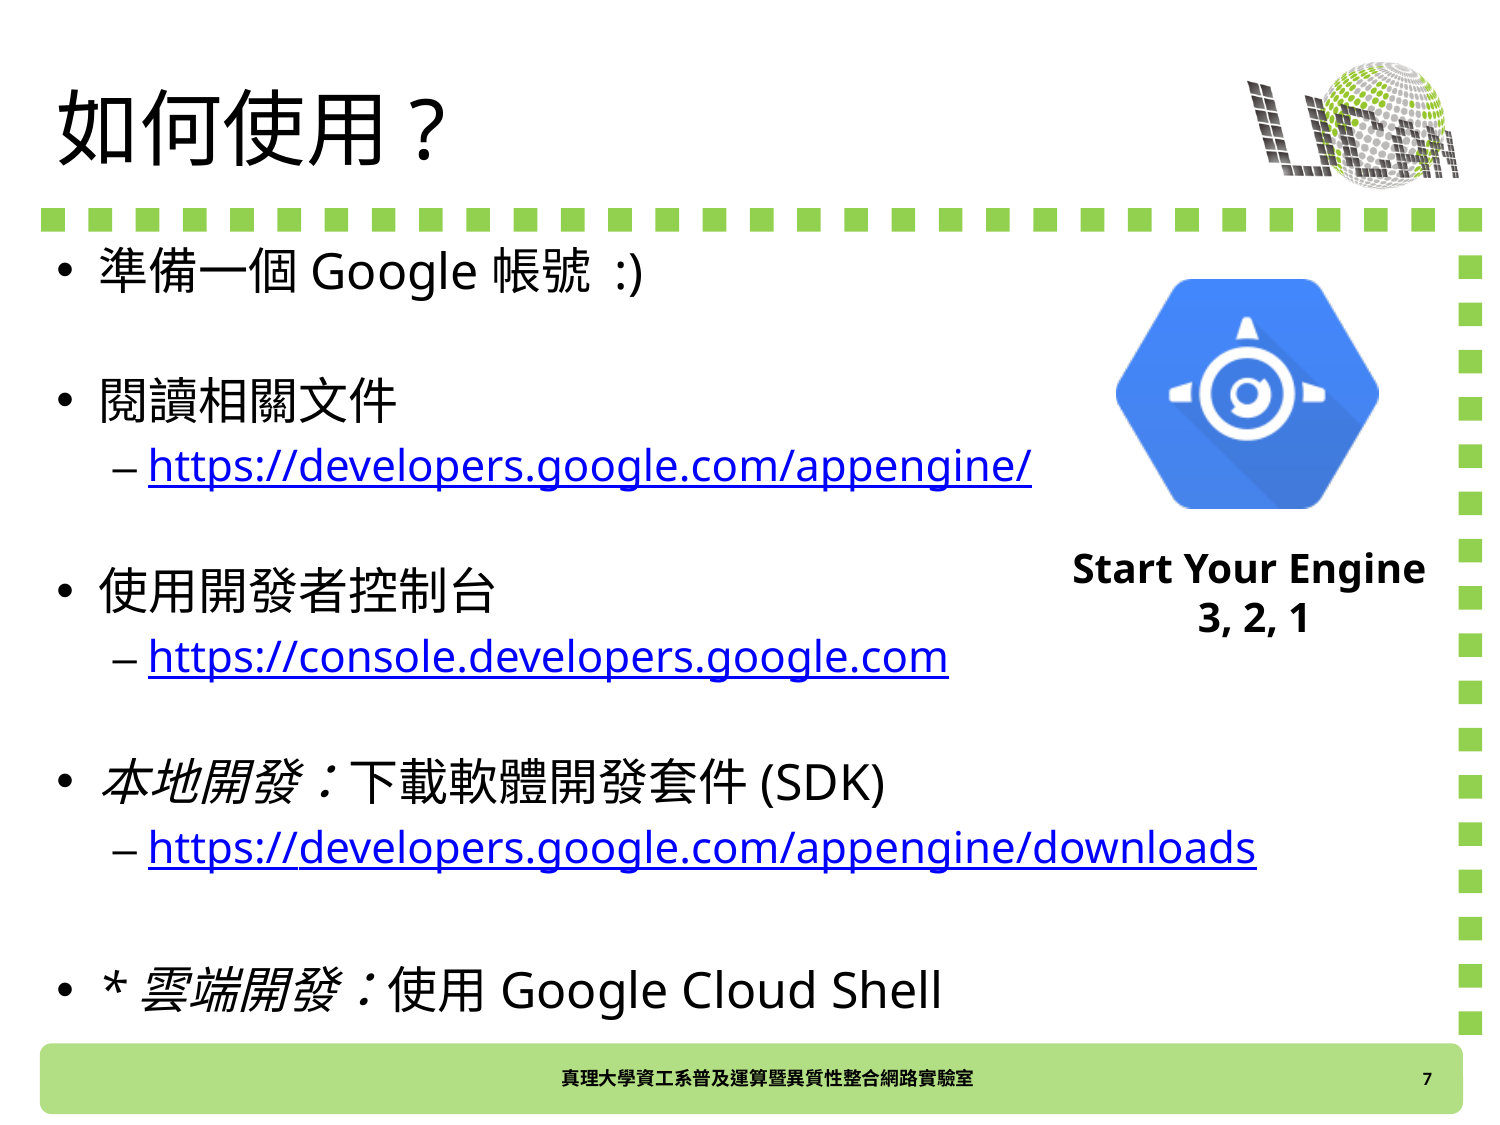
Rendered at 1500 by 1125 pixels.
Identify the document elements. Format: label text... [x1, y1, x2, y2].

text_box Start Your Engine 3, 2, 1 [1038, 535, 1471, 648]
list 準備一個Google帳號 :) 閱讀相關文件 https://developers.google.com/appengine/ 使用開發者控制台 https://console.developers.google.com 本地開發：下載軟體開發套件(SDK) https://developers.google.com/appengine/downloads *雲端開發：使用Google Cloud Shell [41, 231, 1459, 1035]
footer 真理大學資工系普及運算暨異質性整合網路實驗室 [242, 1048, 1294, 1109]
slide_number 7 [1316, 1048, 1447, 1108]
picture [1116, 278, 1379, 510]
picture [1247, 61, 1459, 190]
title 如何使用? [41, 45, 1223, 209]
